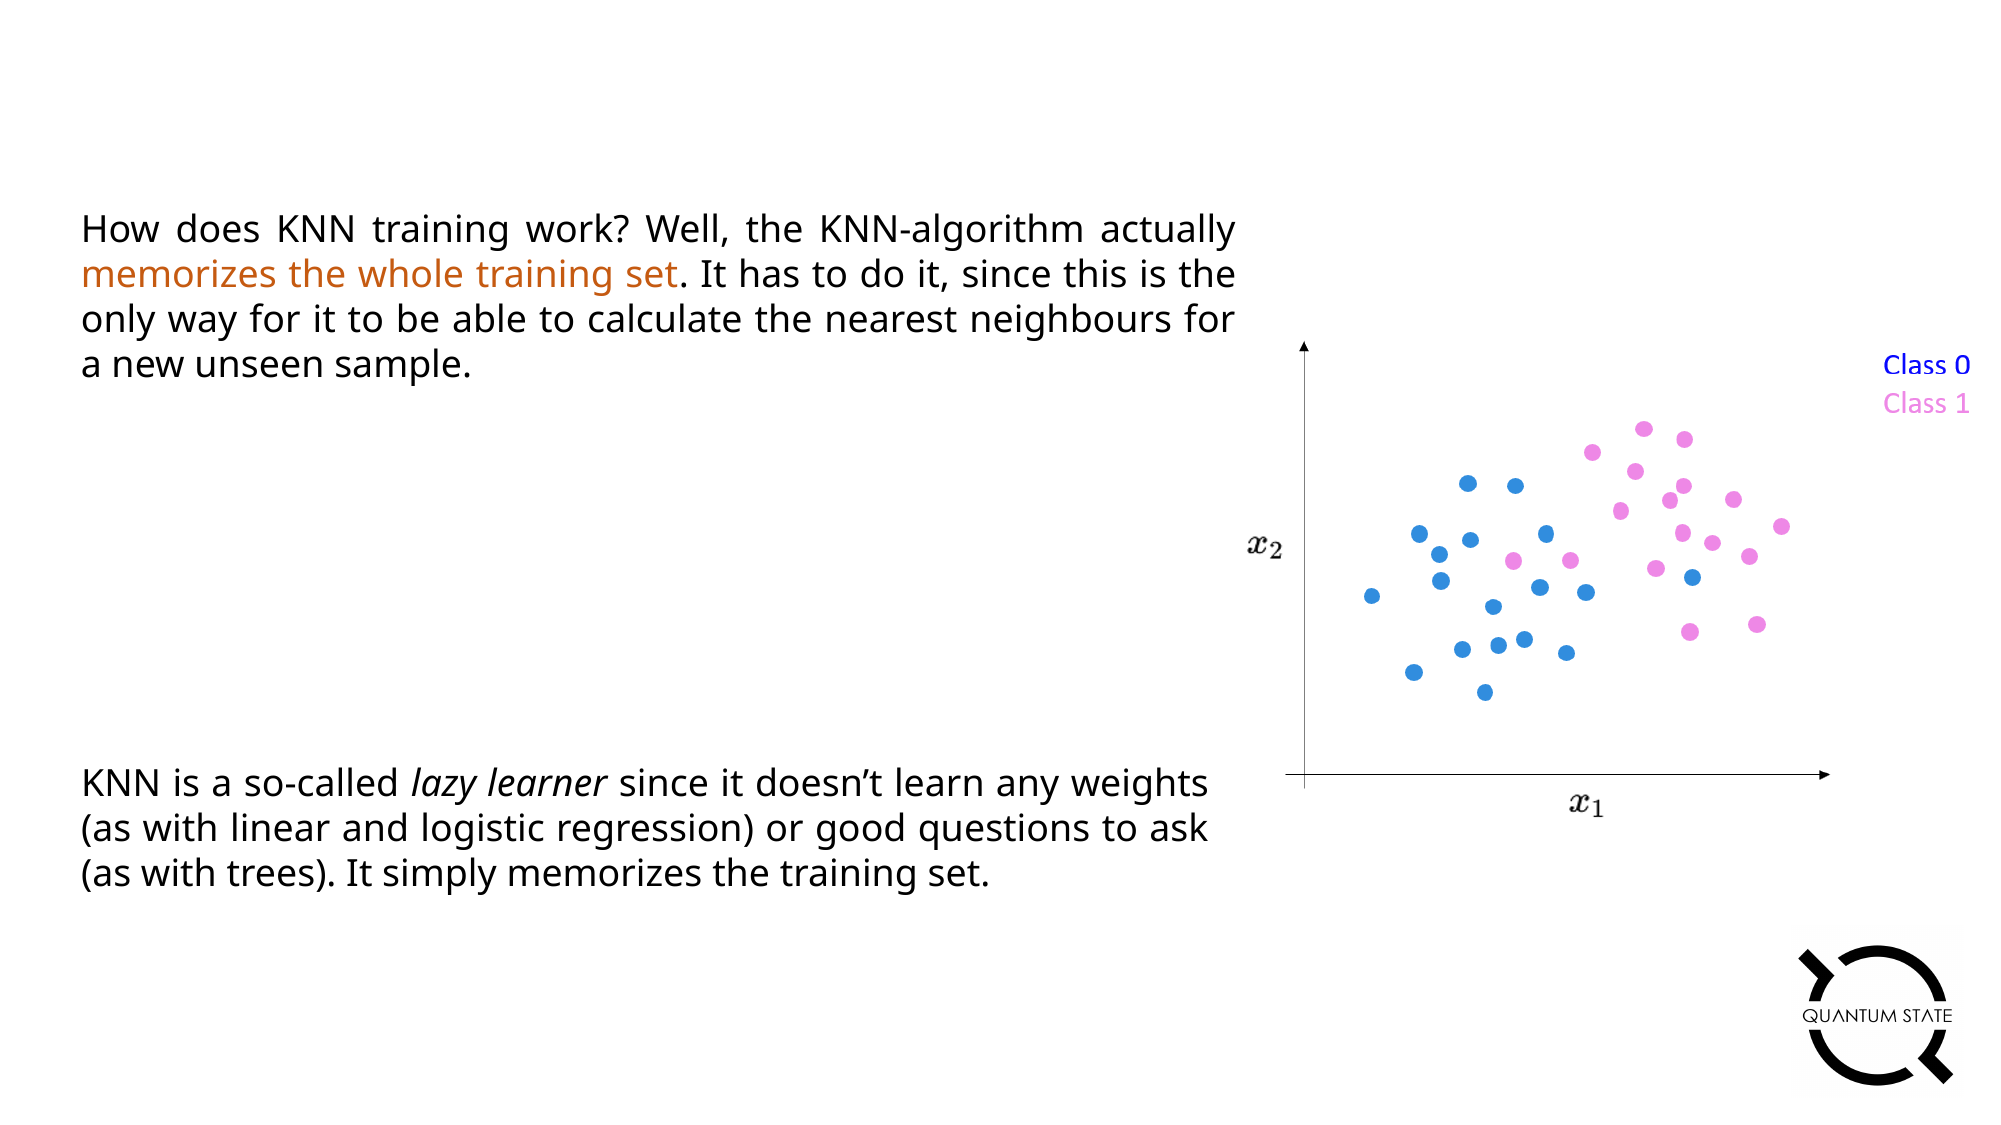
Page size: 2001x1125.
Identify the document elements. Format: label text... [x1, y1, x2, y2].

picture [1242, 316, 1987, 830]
picture [1791, 925, 1964, 1098]
text_box How does KNN training work? Well, the KNN-algorithm actually memorizes the whole training set. It has to do it, since this is the only way for it to be able to calculate the nearest neighbours for a new unseen sample. [66, 197, 1252, 392]
text_box KNN is a so-called lazy learner since it doesn’t learn any weights (as with linear and logistic regression) or good questions to ask (as with trees). It simply memorizes the training set. [66, 751, 1225, 902]
